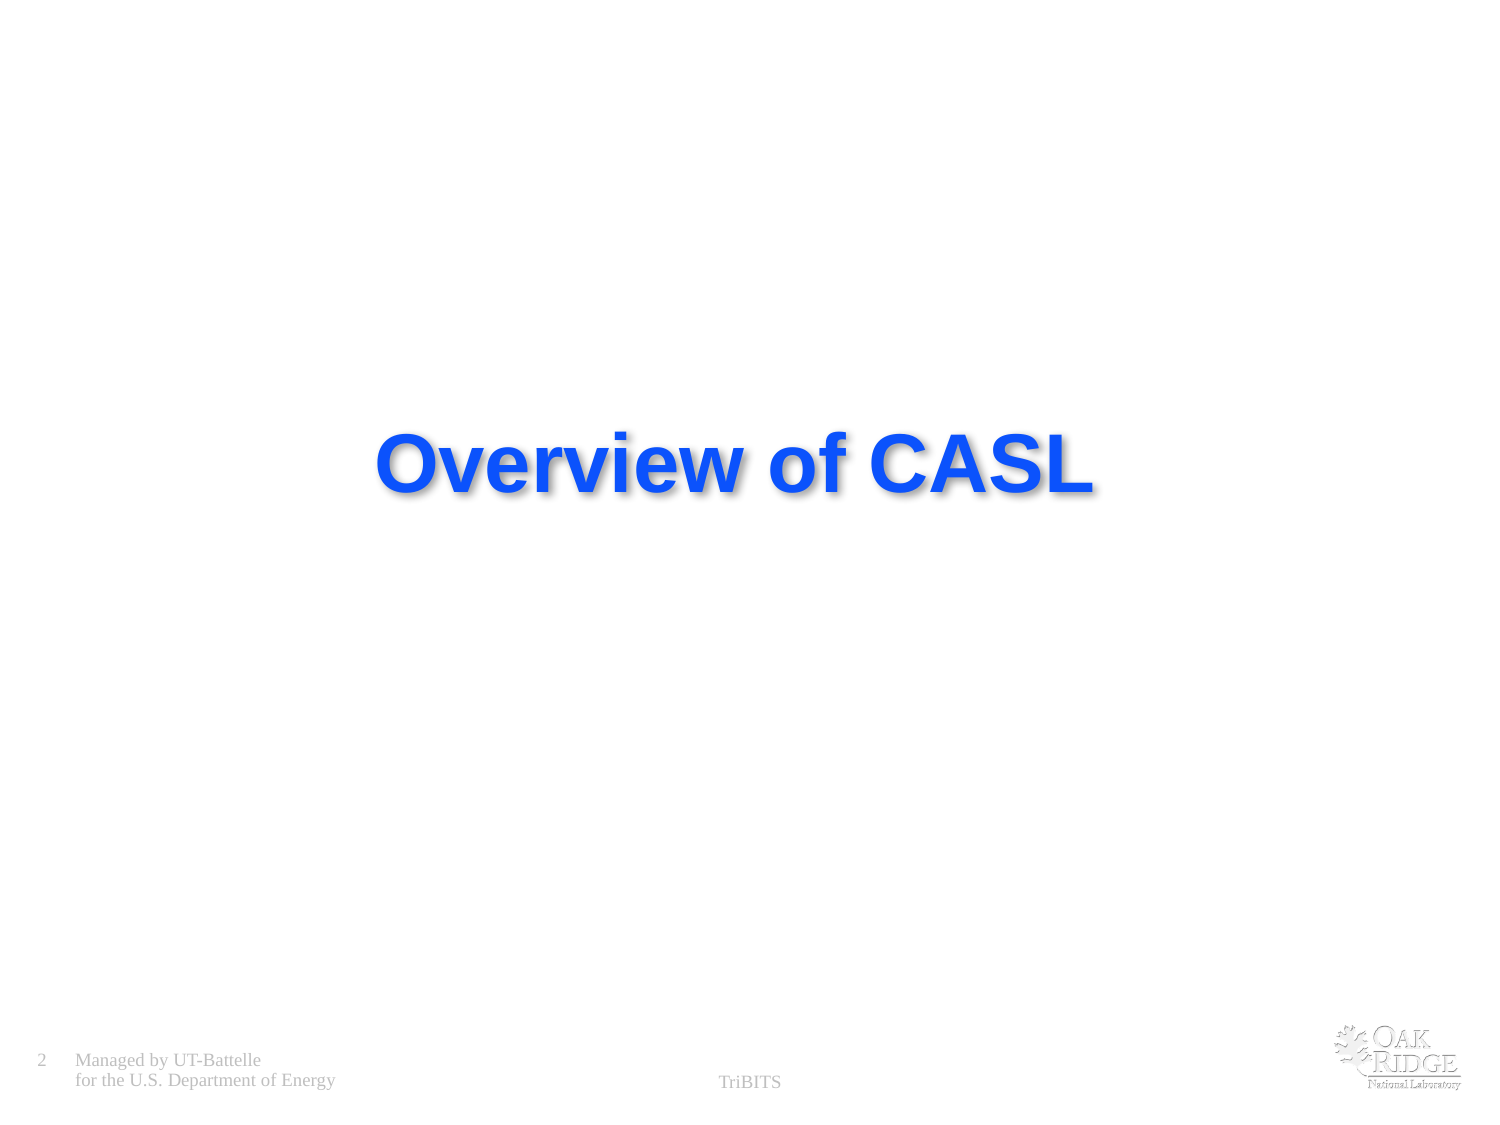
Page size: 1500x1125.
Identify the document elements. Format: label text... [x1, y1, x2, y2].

text_box Overview of CASL [12, 398, 1458, 520]
picture [1325, 1019, 1472, 1095]
